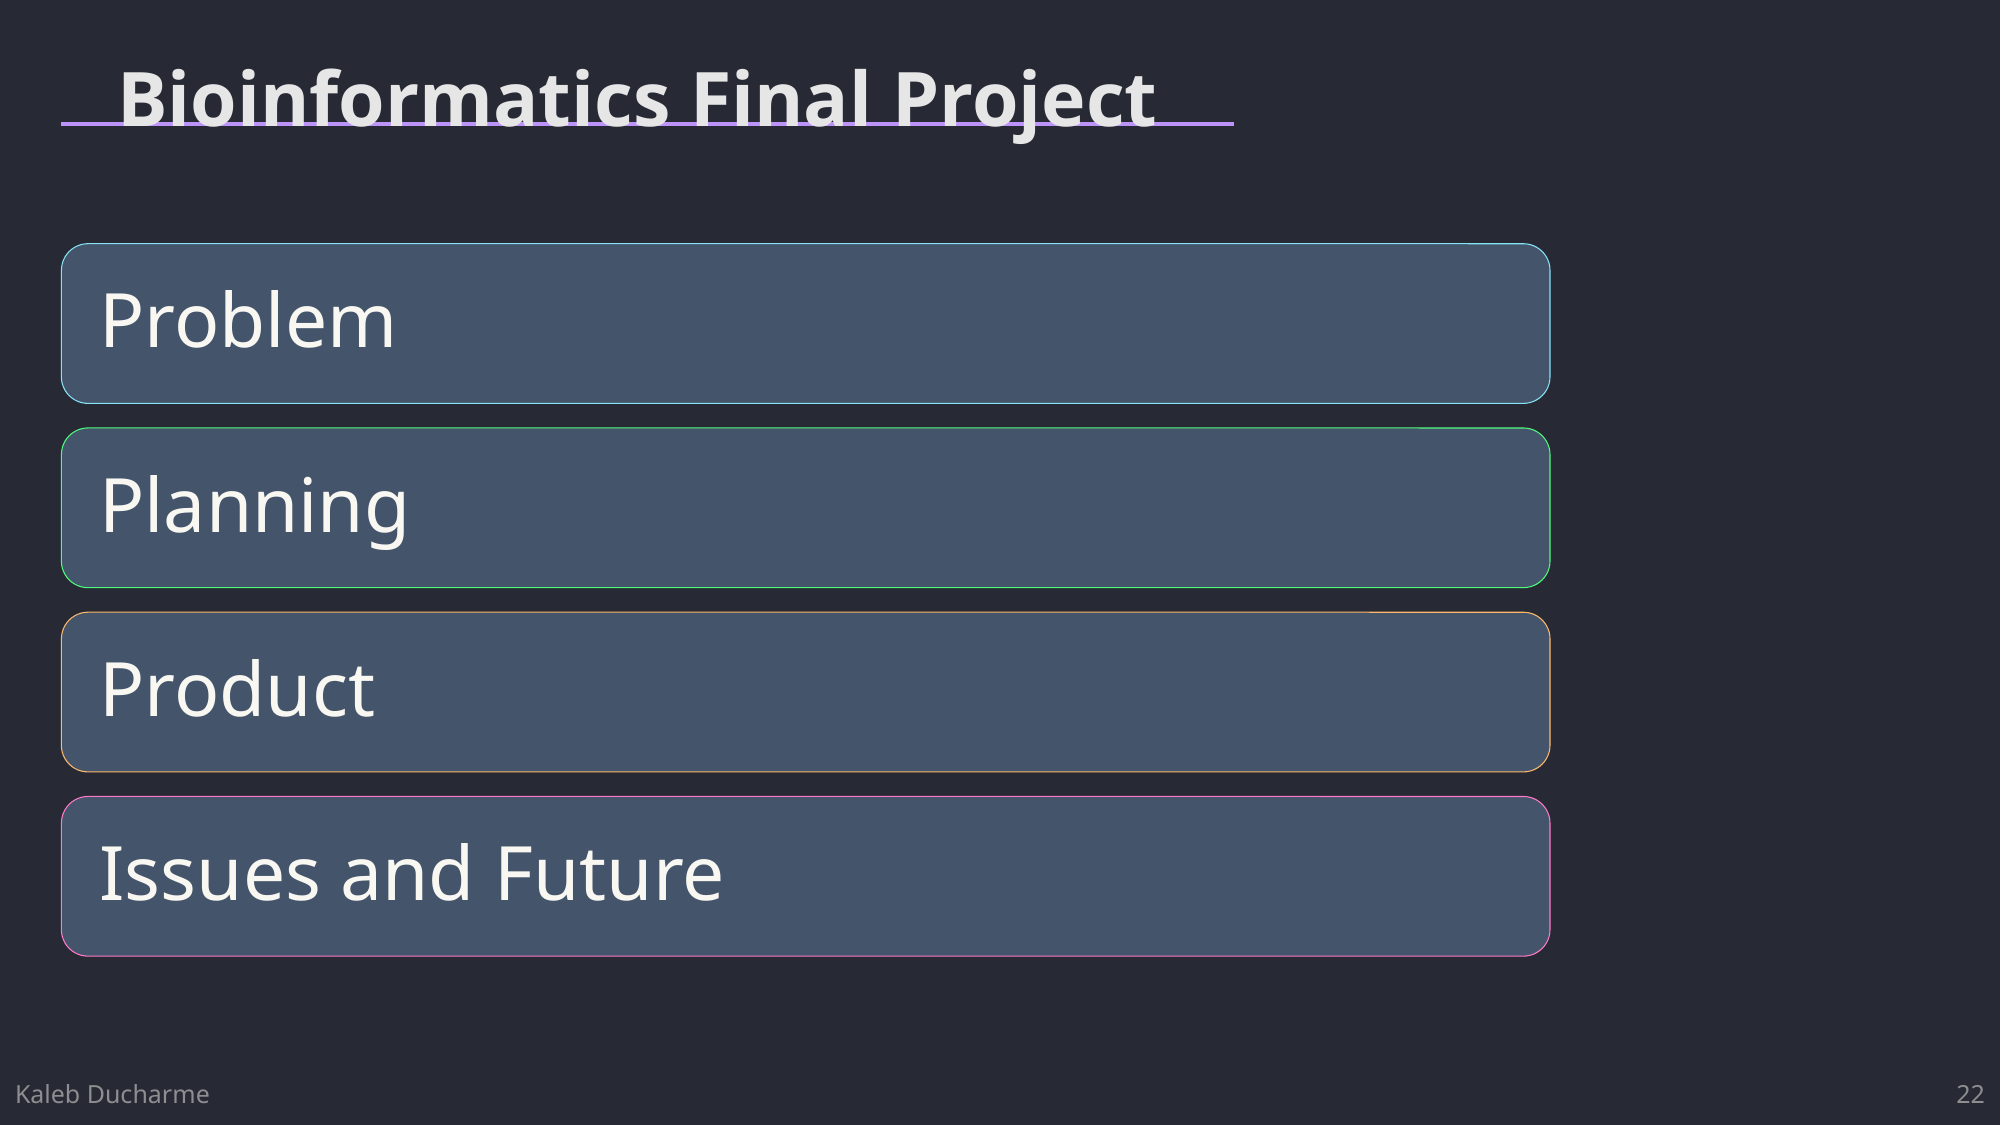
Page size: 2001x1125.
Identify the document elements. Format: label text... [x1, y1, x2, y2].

footer Kaleb Ducharme [0, 1065, 675, 1125]
slide_number 22 [1550, 1065, 2000, 1125]
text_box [61, 236, 1550, 963]
title Bioinformatics Final Project [41, 0, 1234, 151]
